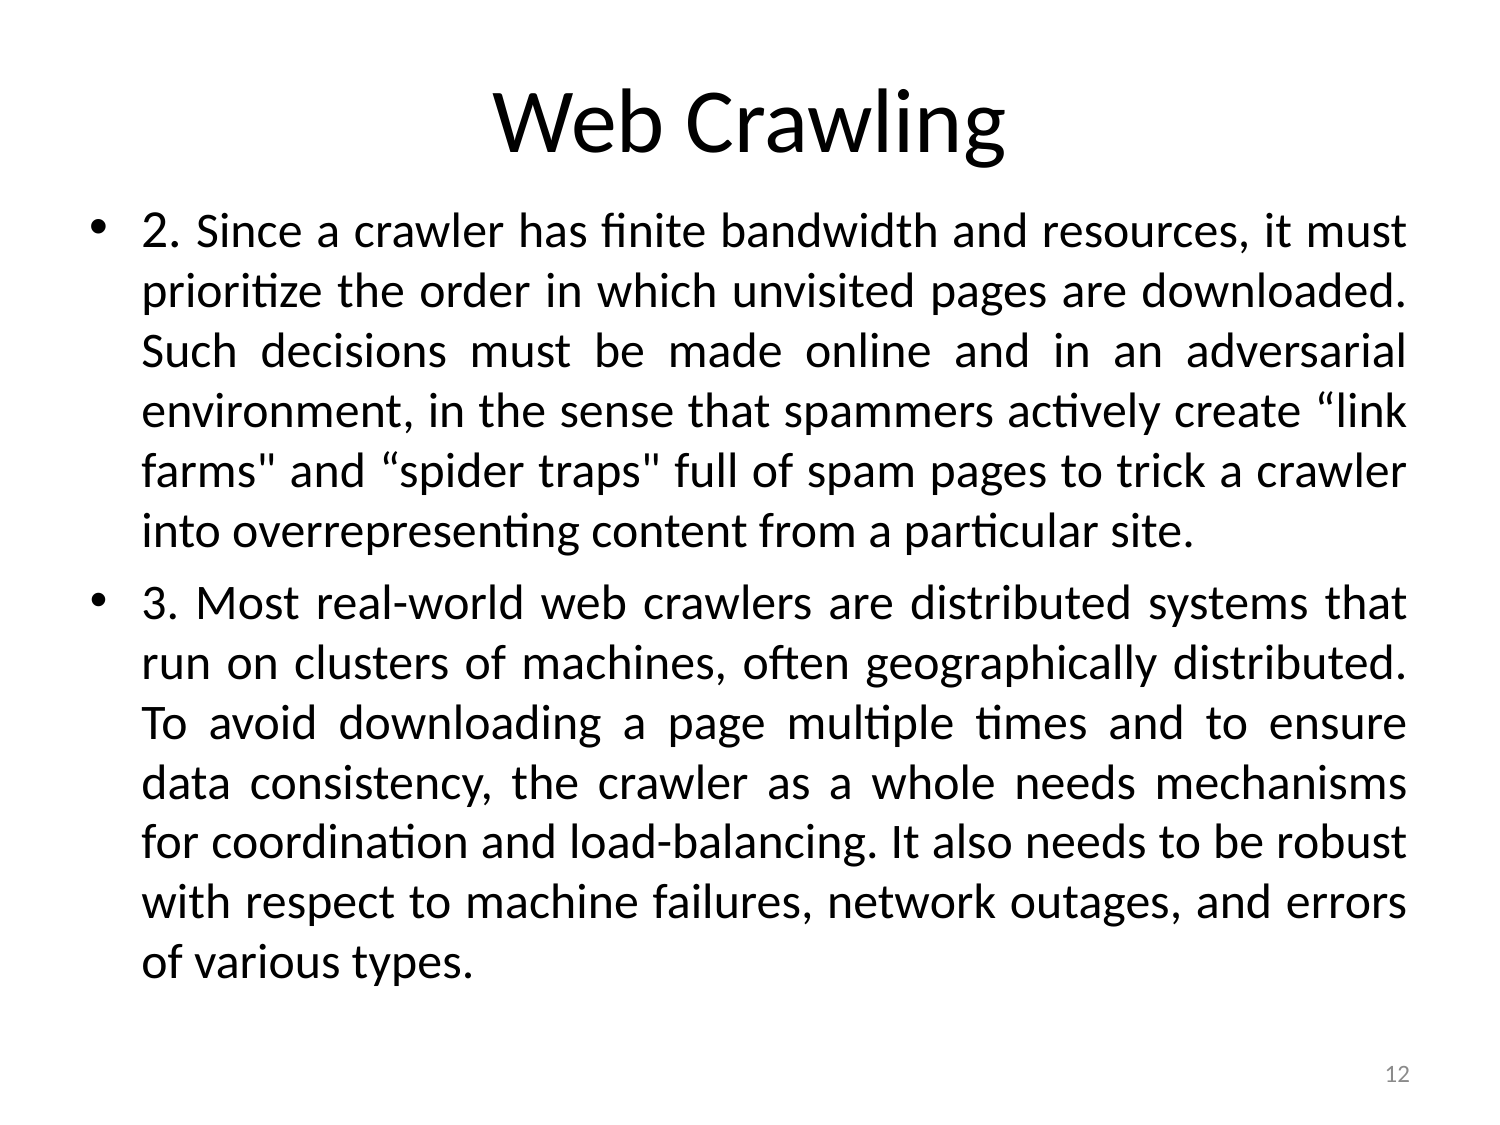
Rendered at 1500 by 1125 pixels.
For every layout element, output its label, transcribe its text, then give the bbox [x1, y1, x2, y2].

text_box <number> [1074, 1042, 1425, 1103]
text_box 2. Since a crawler has finite bandwidth and resources, it must prioritize the order in which unvisited pages are downloaded. Such decisions must be made online and in an adversarial environment, in the sense that spammers actively create “link farms" and “spider traps" full of spam pages to trick a crawler into overrepresenting content from a particular site. 3. Most real-world web crawlers are distributed systems that run on clusters of machines, often geographically distributed. To avoid downloading a page multiple times and to ensure data consistency, the crawler as a whole needs mechanisms for coordination and load-balancing. It also needs to be robust with respect to machine failures, network outages, and errors of various types. [74, 186, 1425, 1004]
text_box Web Crawling [74, 45, 1425, 186]
